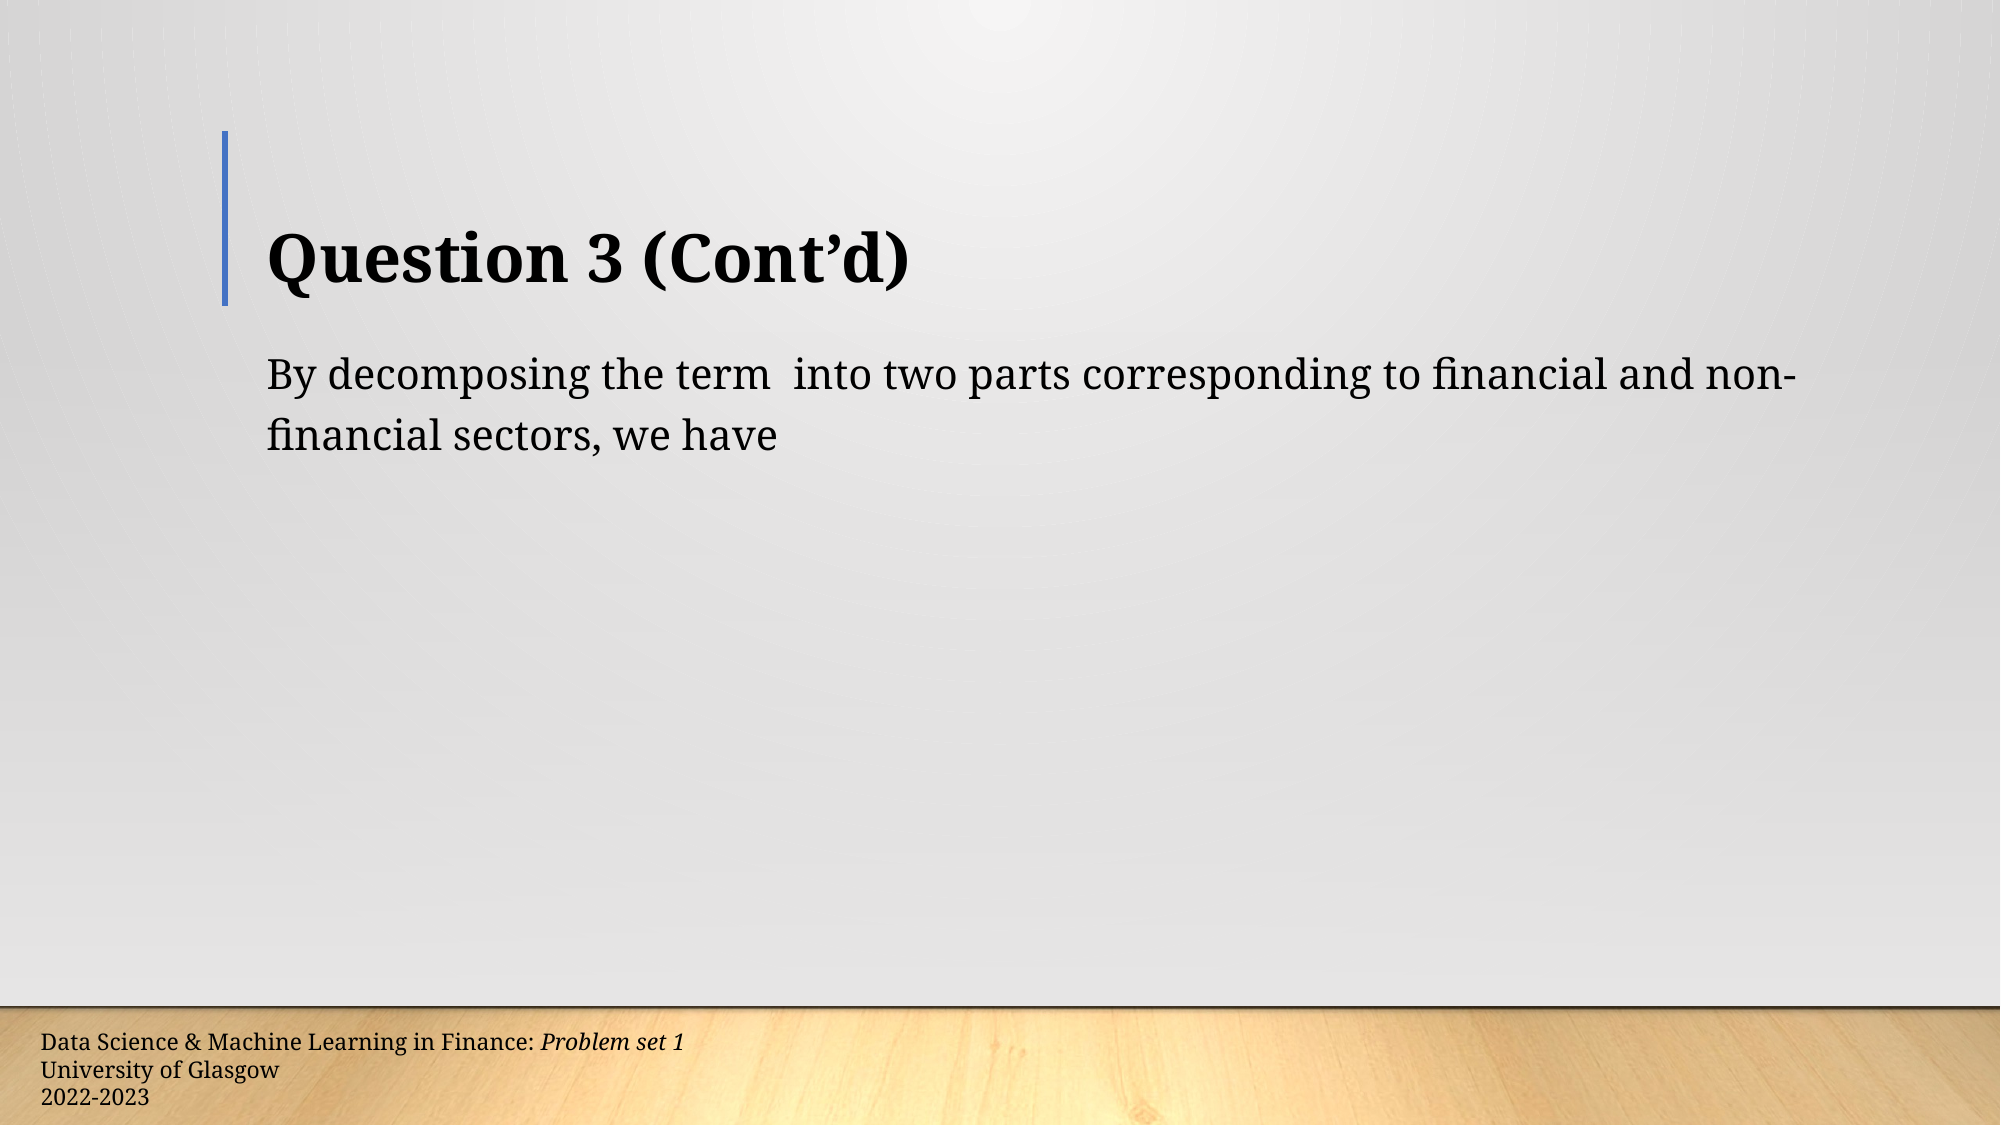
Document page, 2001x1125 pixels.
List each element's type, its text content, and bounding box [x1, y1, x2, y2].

title Question 3 (Cont’d) [251, 131, 1814, 305]
picture [0, 1006, 2000, 1125]
text_box Data Science & Machine Learning in Finance: Problem set 1 University of Glasgow 2022-2023 [25, 1020, 817, 1118]
